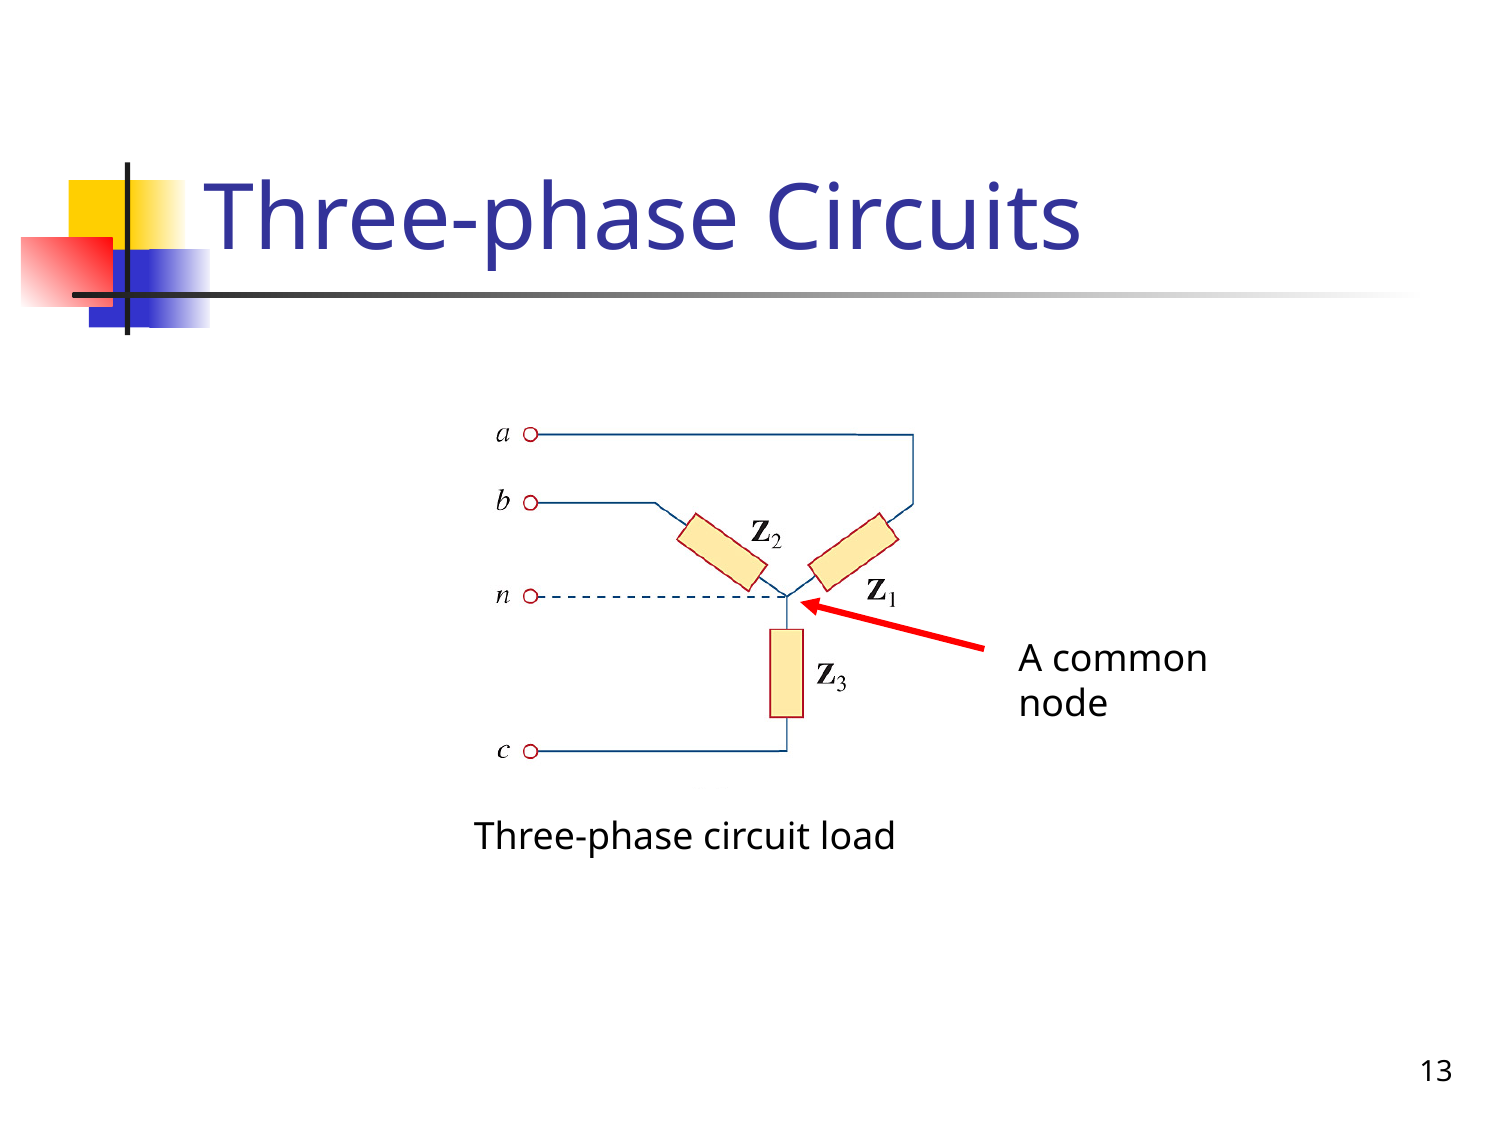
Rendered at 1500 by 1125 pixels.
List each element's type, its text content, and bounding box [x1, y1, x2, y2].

text_box A common node [1003, 626, 1318, 731]
title Three-phase Circuits [188, 35, 1468, 275]
text_box Three-phase circuit load [459, 804, 985, 864]
picture [459, 415, 935, 789]
slide_number 13 [1155, 1024, 1468, 1100]
